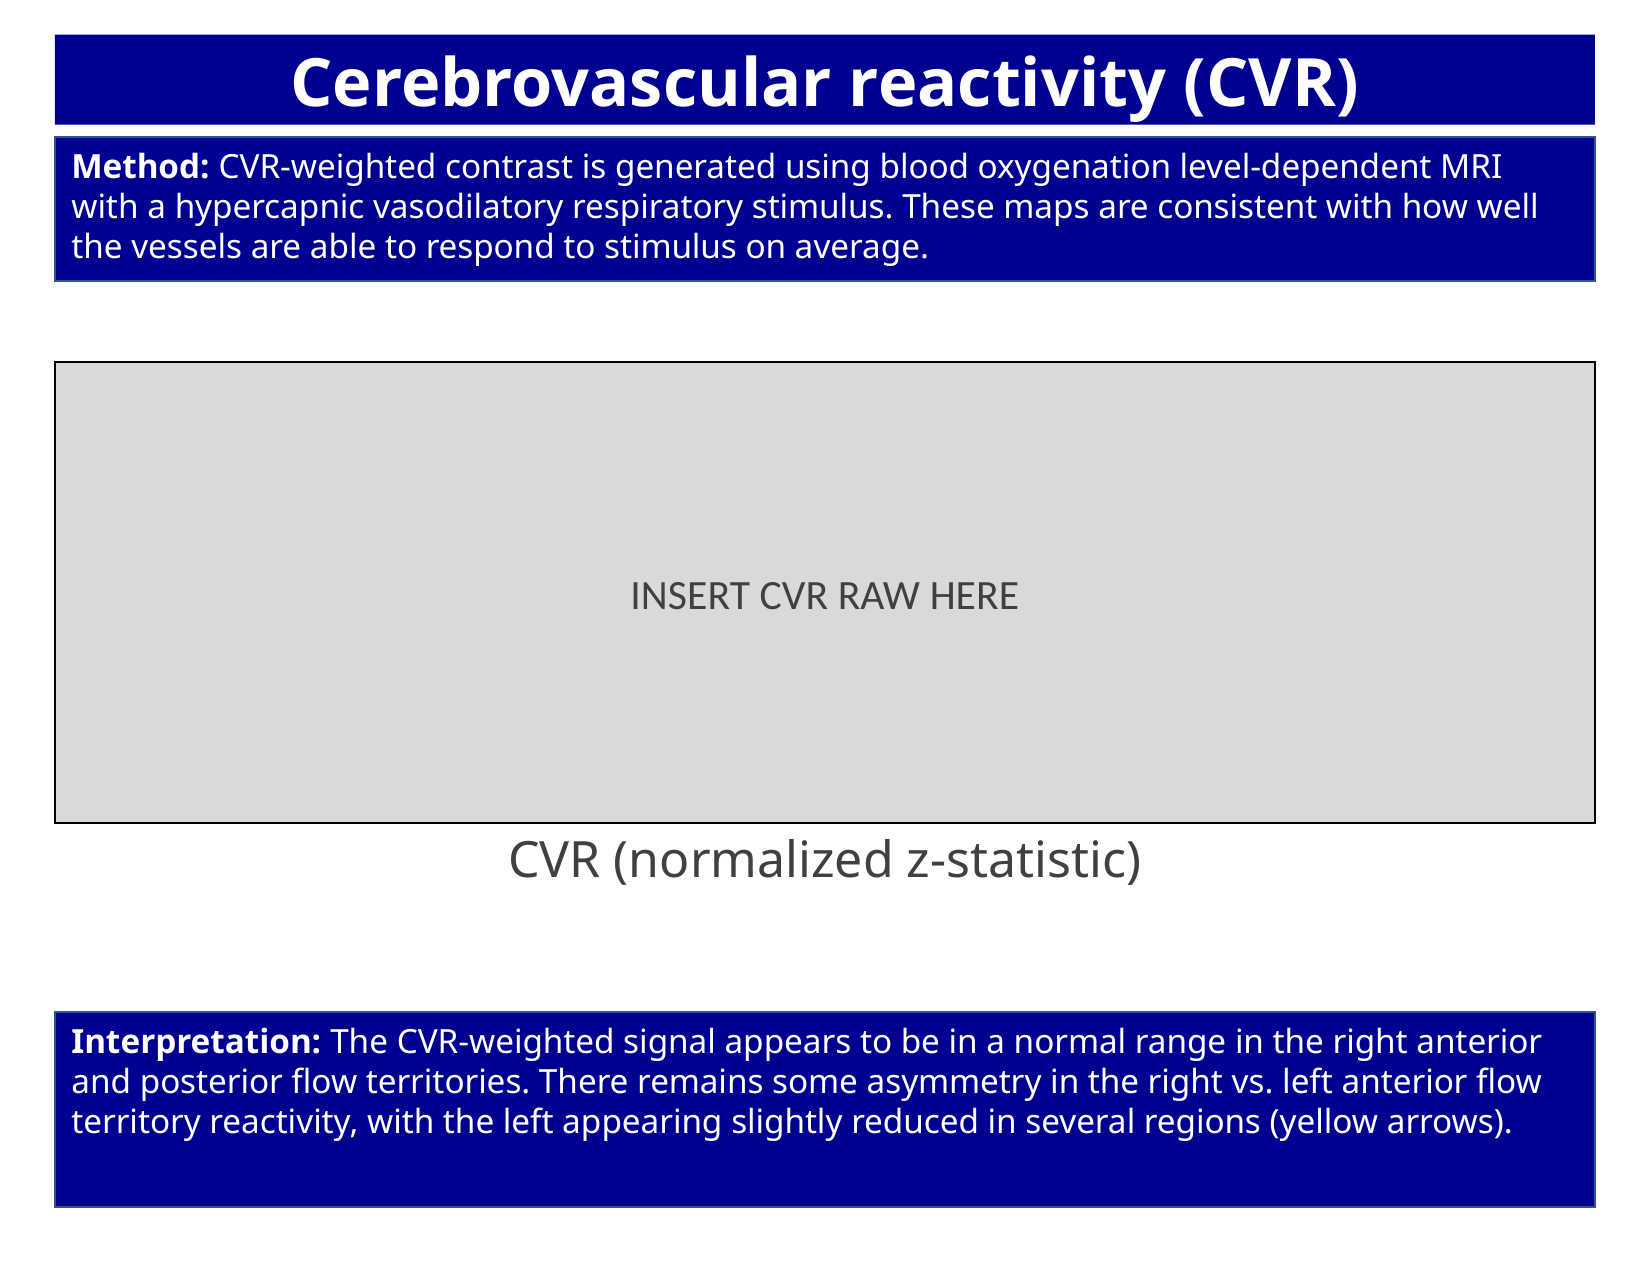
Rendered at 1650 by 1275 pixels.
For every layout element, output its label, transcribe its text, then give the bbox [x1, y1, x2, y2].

text_box CVR (normalized z-statistic) [493, 825, 1157, 897]
text_box Method: CVR-weighted contrast is generated using blood oxygenation level-dependent MRI with a hypercapnic vasodilatory respiratory stimulus. These maps are consistent with how well the vessels are able to respond to stimulus on average. [54, 136, 1596, 282]
text_box Cerebrovascular reactivity (CVR) [54, 34, 1596, 126]
text_box INSERT CVR RAW HERE [54, 361, 1596, 824]
text_box Interpretation: The CVR-weighted signal appears to be in a normal range in the right anterior and posterior flow territories. There remains some asymmetry in the right vs. left anterior flow territory reactivity, with the left appearing slightly reduced in several regions (yellow arrows). [54, 1011, 1596, 1208]
